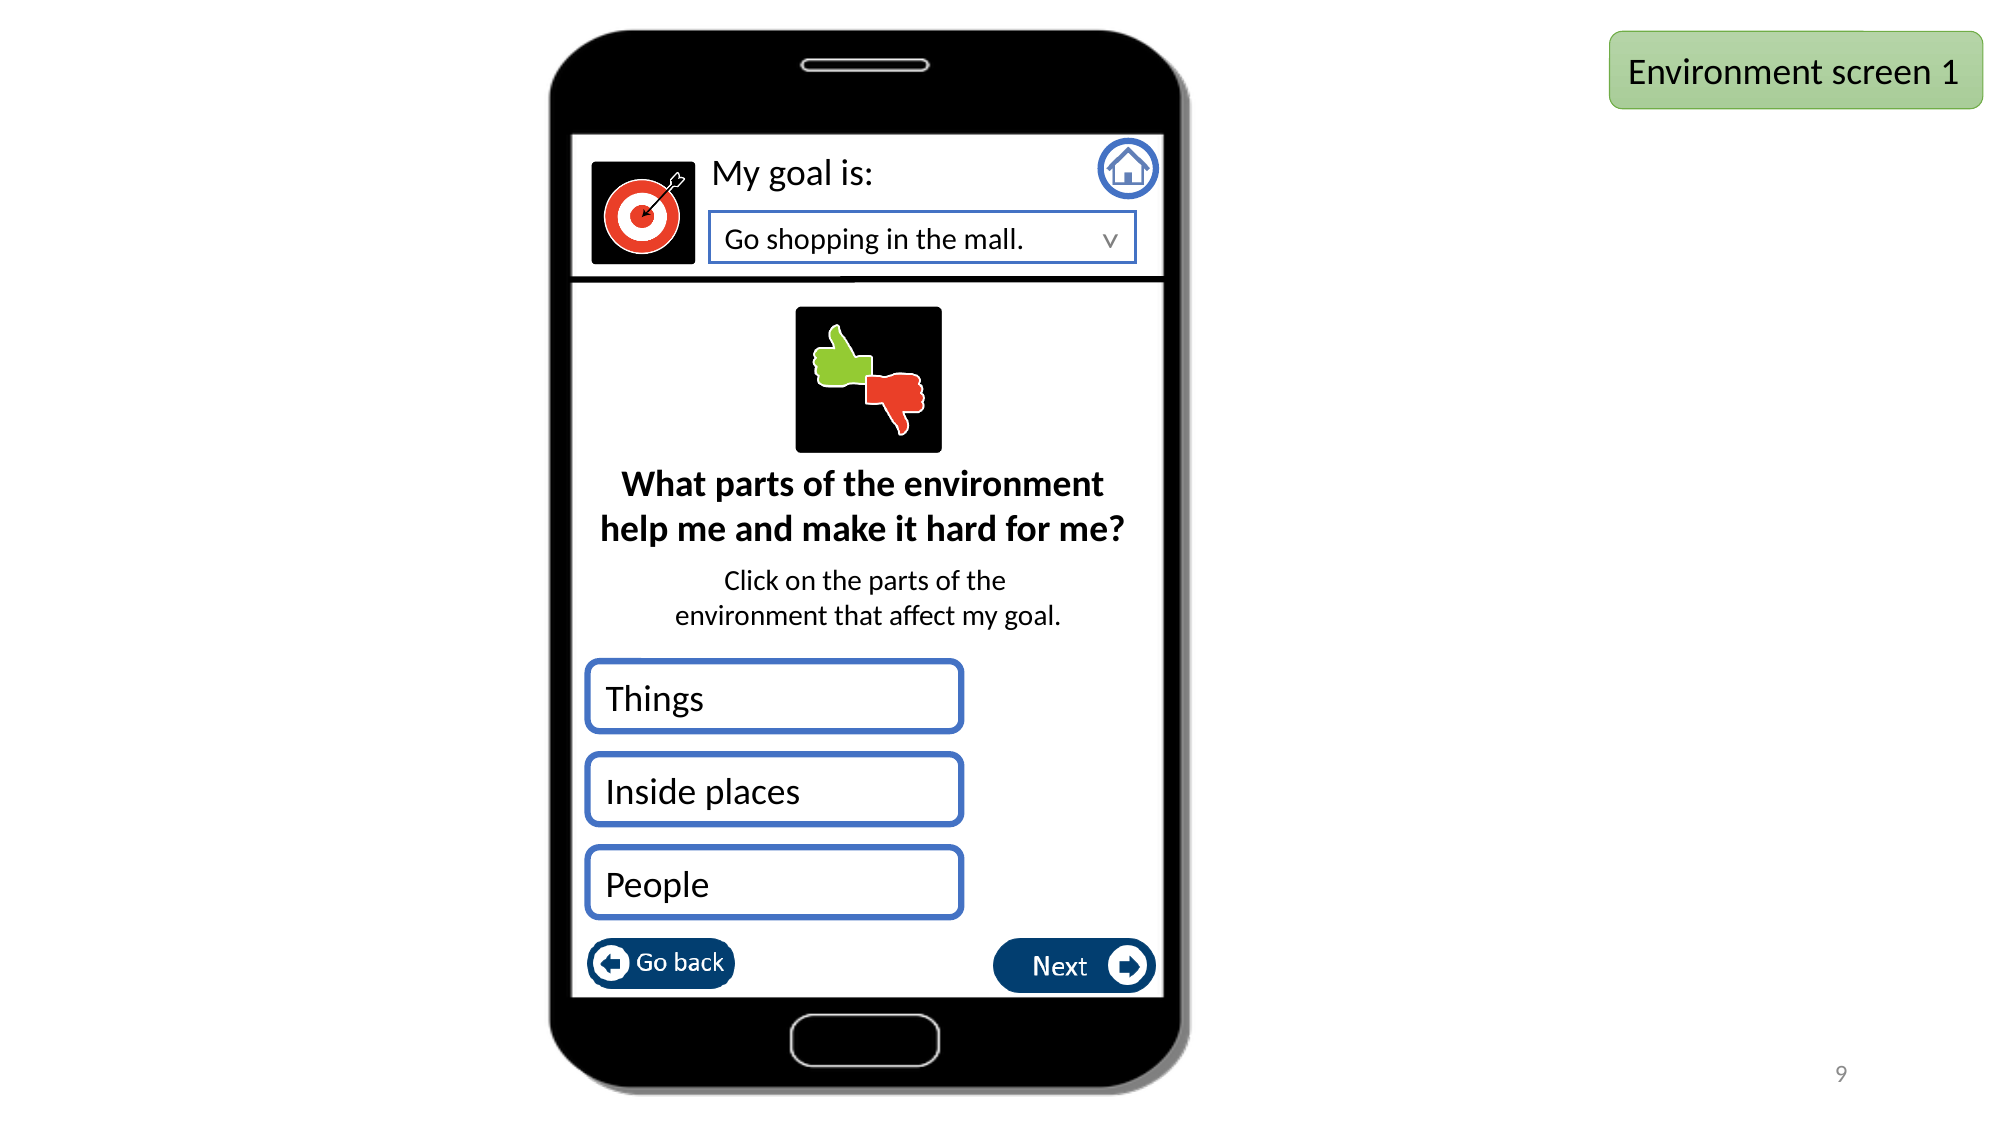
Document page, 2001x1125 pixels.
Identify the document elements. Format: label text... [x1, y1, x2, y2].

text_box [709, 211, 1144, 266]
text_box Environment screen 1 [1608, 30, 1984, 110]
picture [590, 160, 696, 265]
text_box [357, 0, 1374, 1125]
picture [989, 935, 1157, 996]
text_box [1100, 140, 1156, 197]
slide_number 9 [1412, 1042, 1863, 1103]
picture [583, 935, 739, 991]
